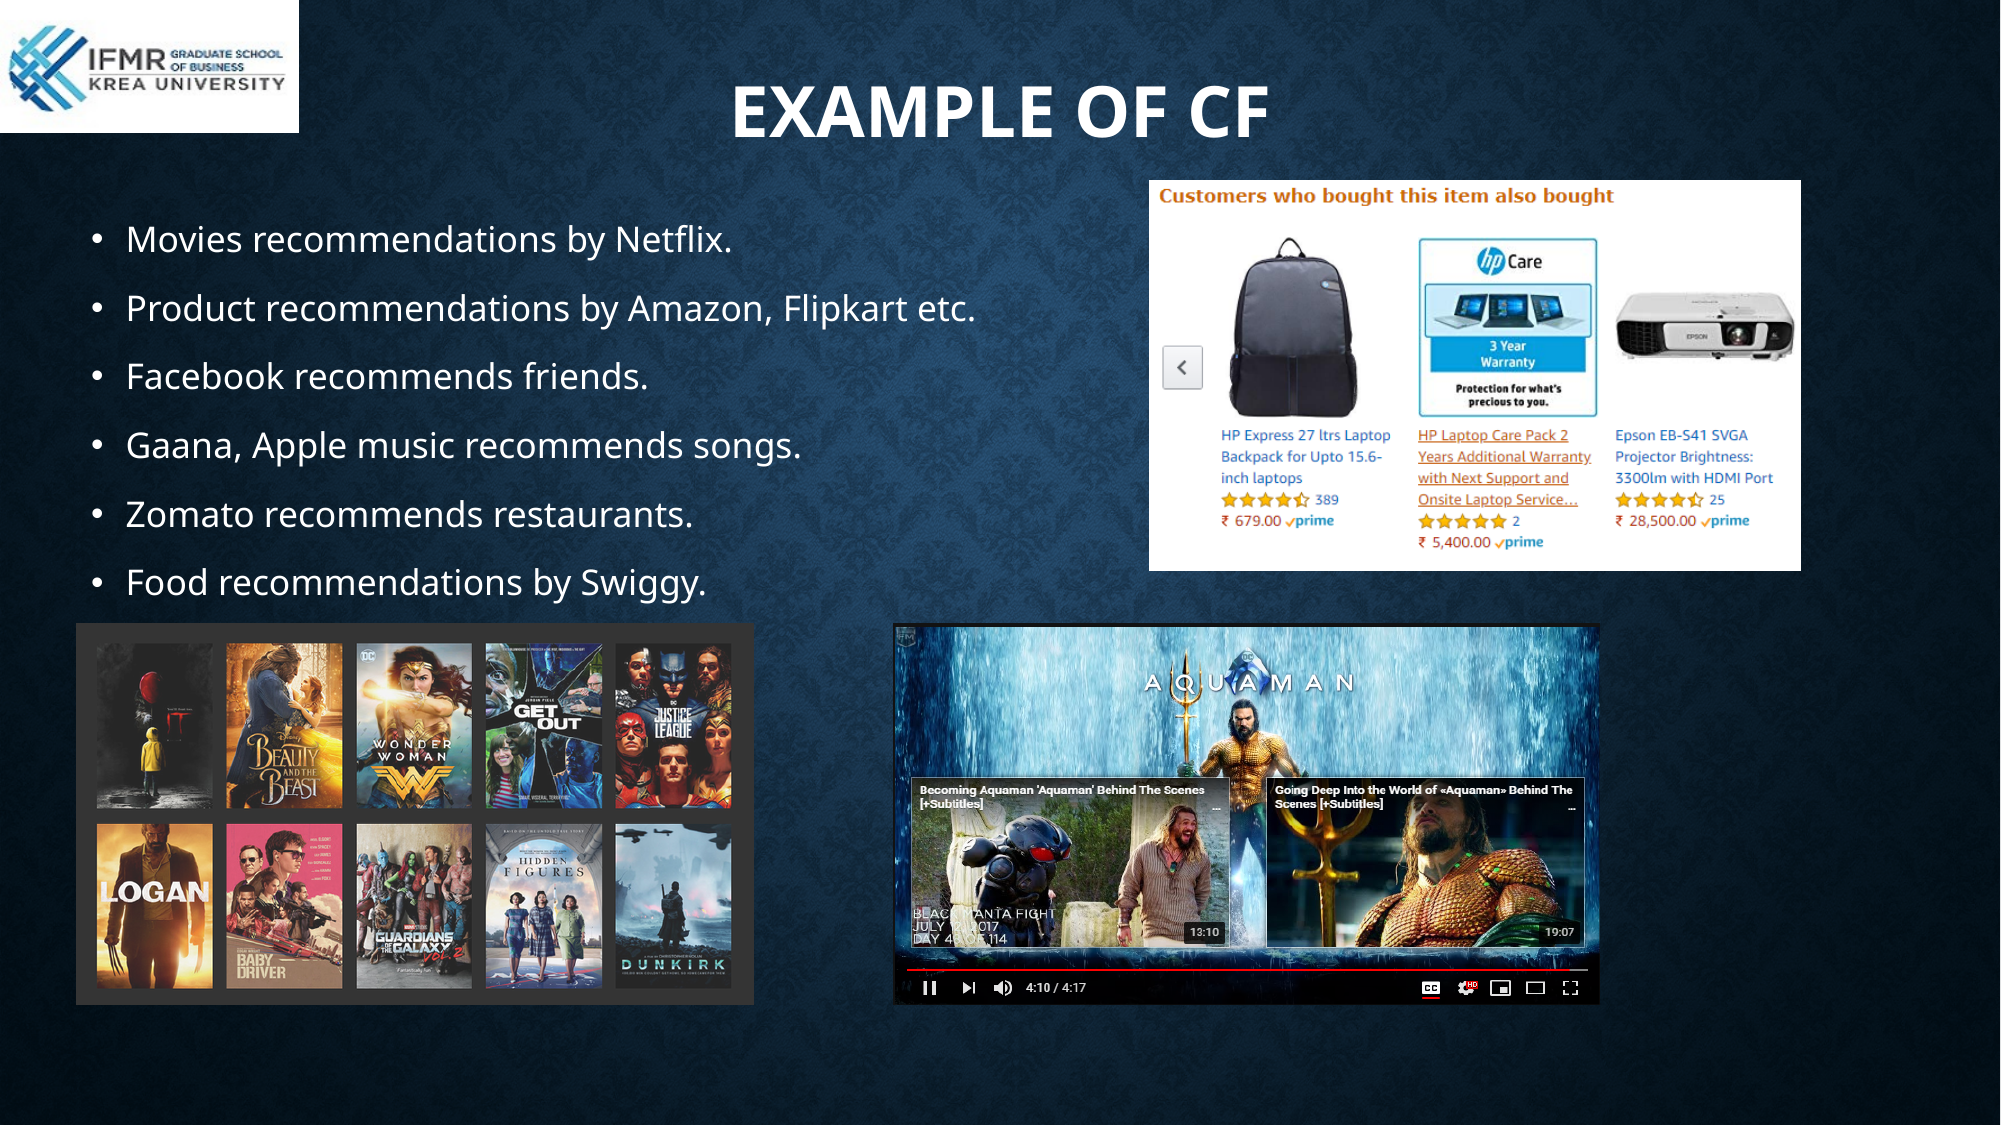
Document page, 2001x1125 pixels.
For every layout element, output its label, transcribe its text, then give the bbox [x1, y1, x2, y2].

list Movies recommendations by Netflix. Product recommendations by Amazon, Flipkart etc. Facebook recommends friends. Gaana, Apple music recommends songs. Zomato recommends restaurants. Food recommendations by Swiggy. [76, 200, 1934, 614]
picture [892, 622, 1601, 1005]
picture [1148, 180, 1801, 572]
title Example of CF [151, 5, 1851, 200]
picture [75, 622, 754, 1005]
picture [0, 0, 299, 134]
